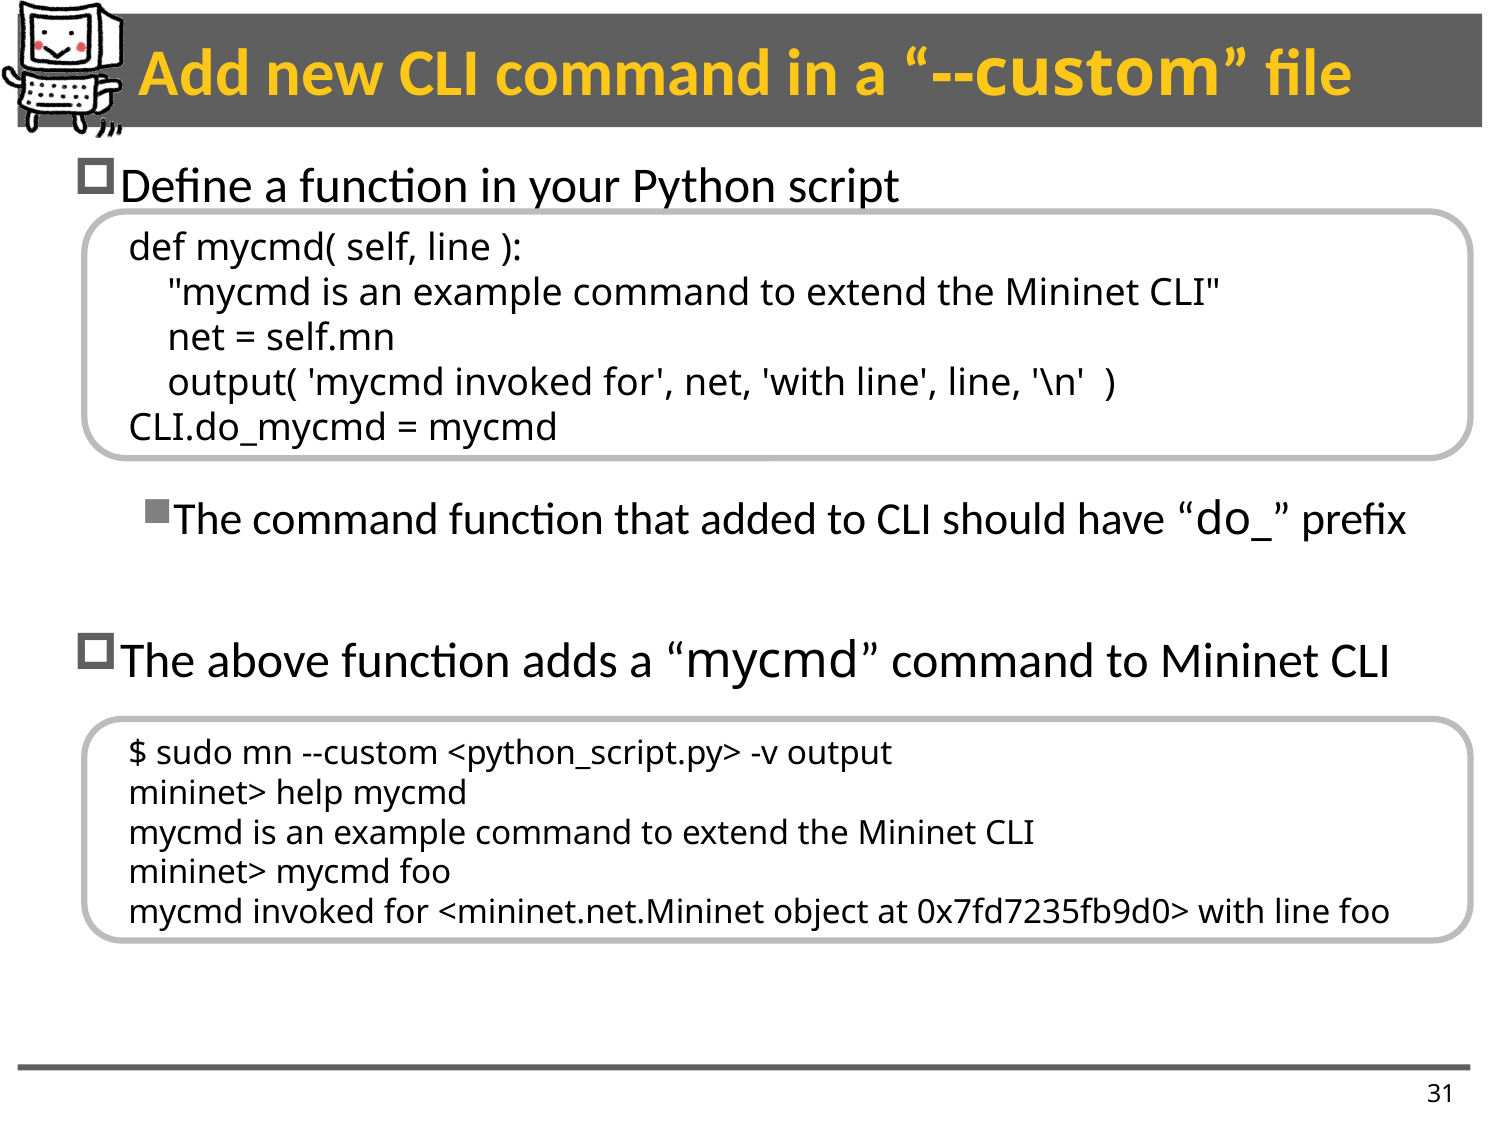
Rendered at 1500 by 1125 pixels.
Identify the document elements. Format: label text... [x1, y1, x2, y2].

title Add new CLI command in a “--custom” file [123, 31, 1500, 106]
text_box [84, 211, 1471, 459]
list Define a function in your Python script The command function that added to CLI should have “do_” prefix The above function adds a “mycmd” command to Mininet CLI [29, 137, 1471, 1071]
slide_number 31 [1104, 1070, 1471, 1124]
picture [0, 0, 128, 138]
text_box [84, 718, 1471, 941]
